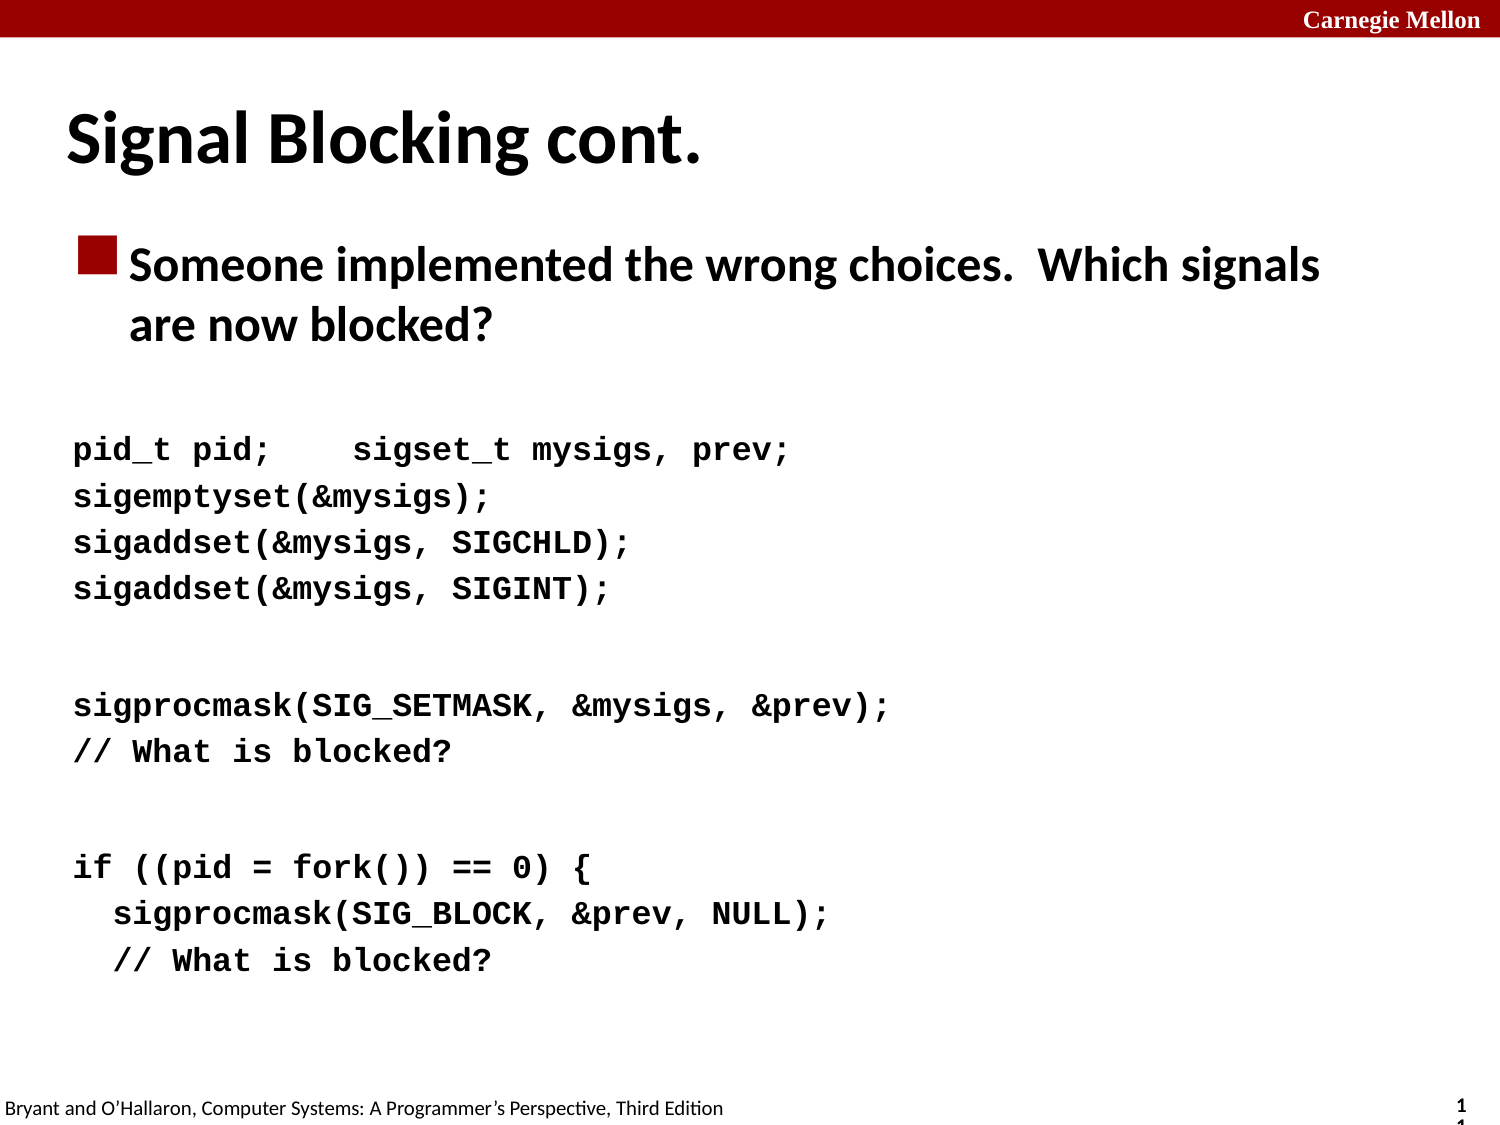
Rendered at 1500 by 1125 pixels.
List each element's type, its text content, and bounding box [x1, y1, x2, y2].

list Someone implemented the wrong choices. Which signals are now blocked? pid_t pid; sigset_t mysigs, prev; sigemptyset(&mysigs); sigaddset(&mysigs, SIGCHLD); sigaddset(&mysigs, SIGINT); sigprocmask(SIG_SETMASK, &mysigs, &prev); // What is blocked? if ((pid = fork()) == 0) { sigprocmask(SIG_BLOCK, &prev, NULL); // What is blocked? [65, 223, 1361, 1040]
slide_number ‹#› [1448, 1084, 1478, 1123]
title Signal Blocking cont. [58, 71, 1304, 197]
